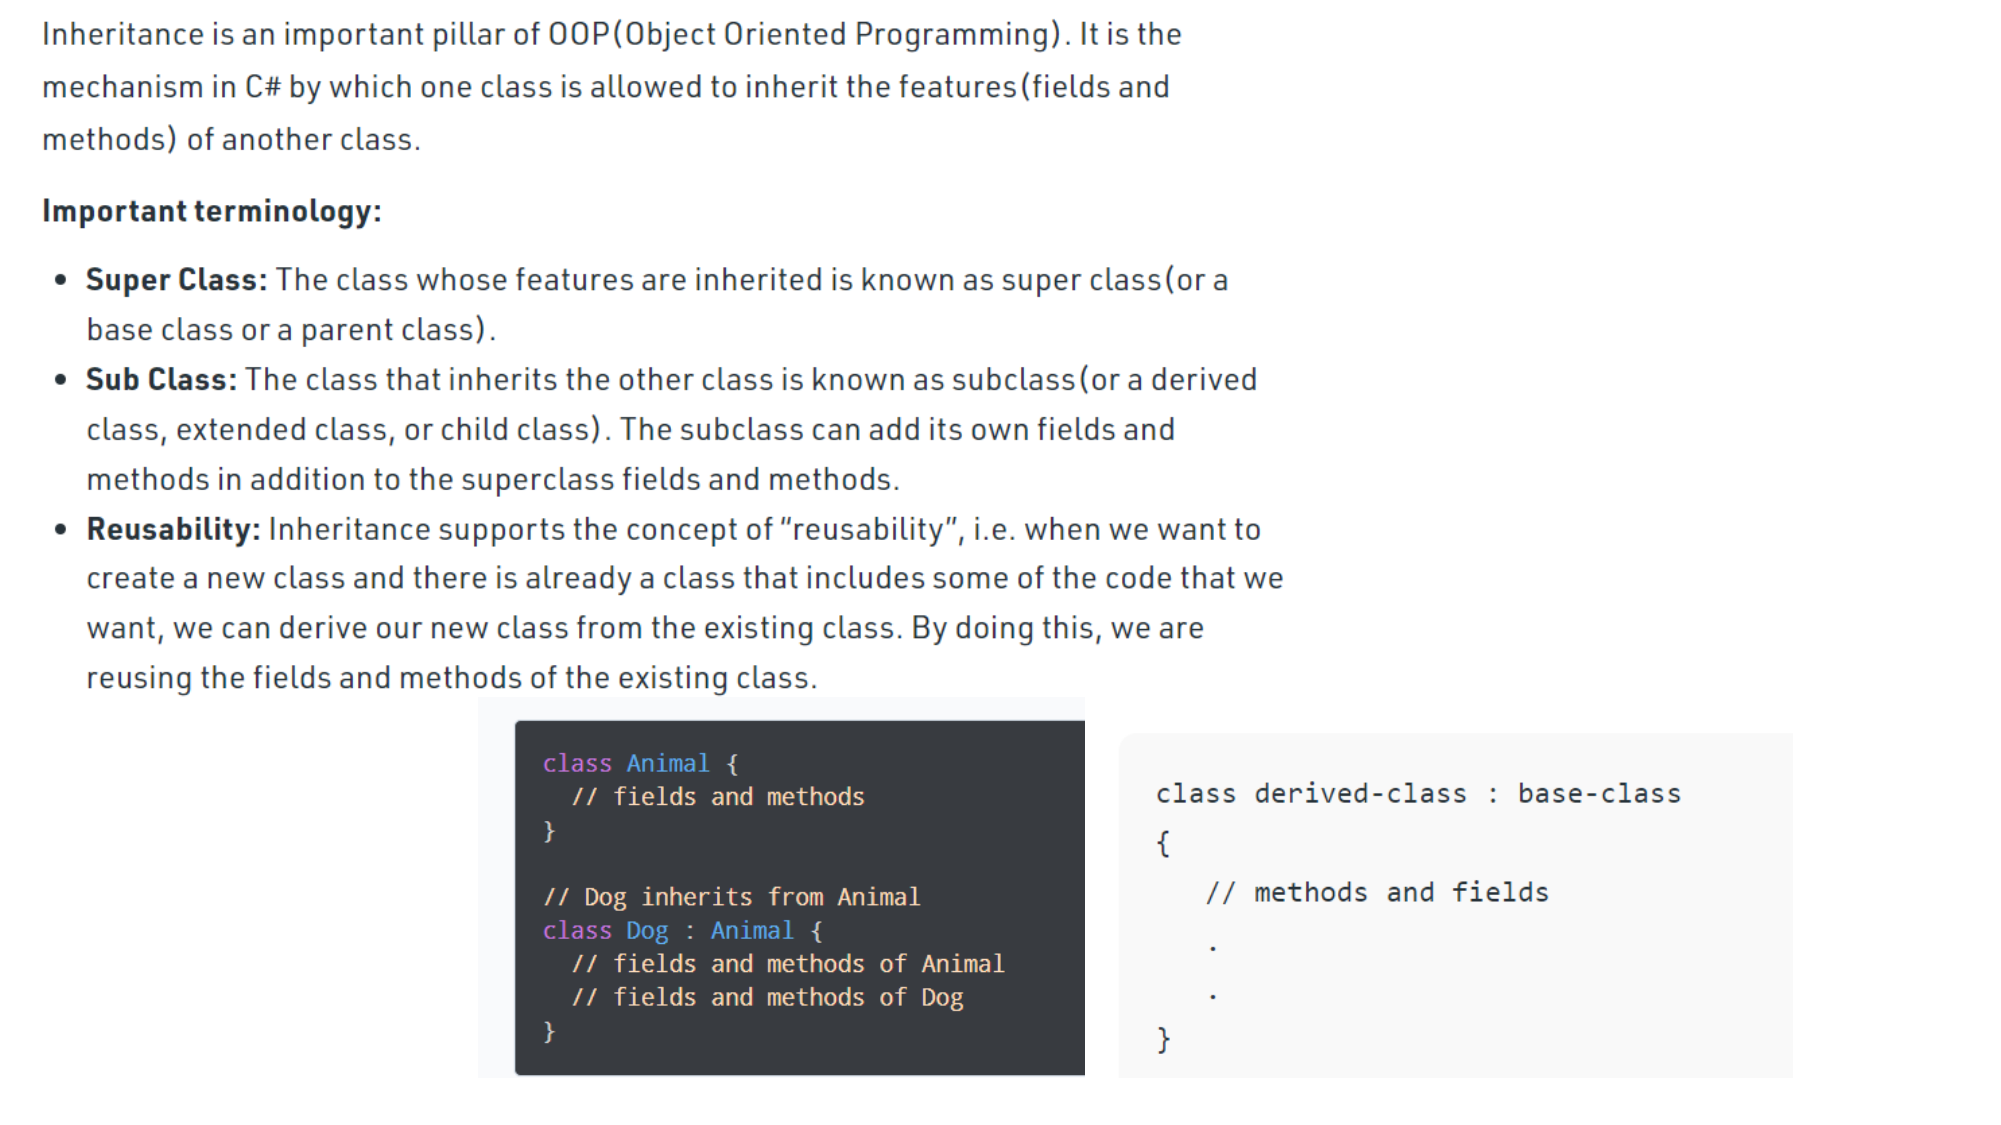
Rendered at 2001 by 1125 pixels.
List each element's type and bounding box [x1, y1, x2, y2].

picture [1095, 720, 1793, 1079]
picture [0, 0, 1311, 1079]
